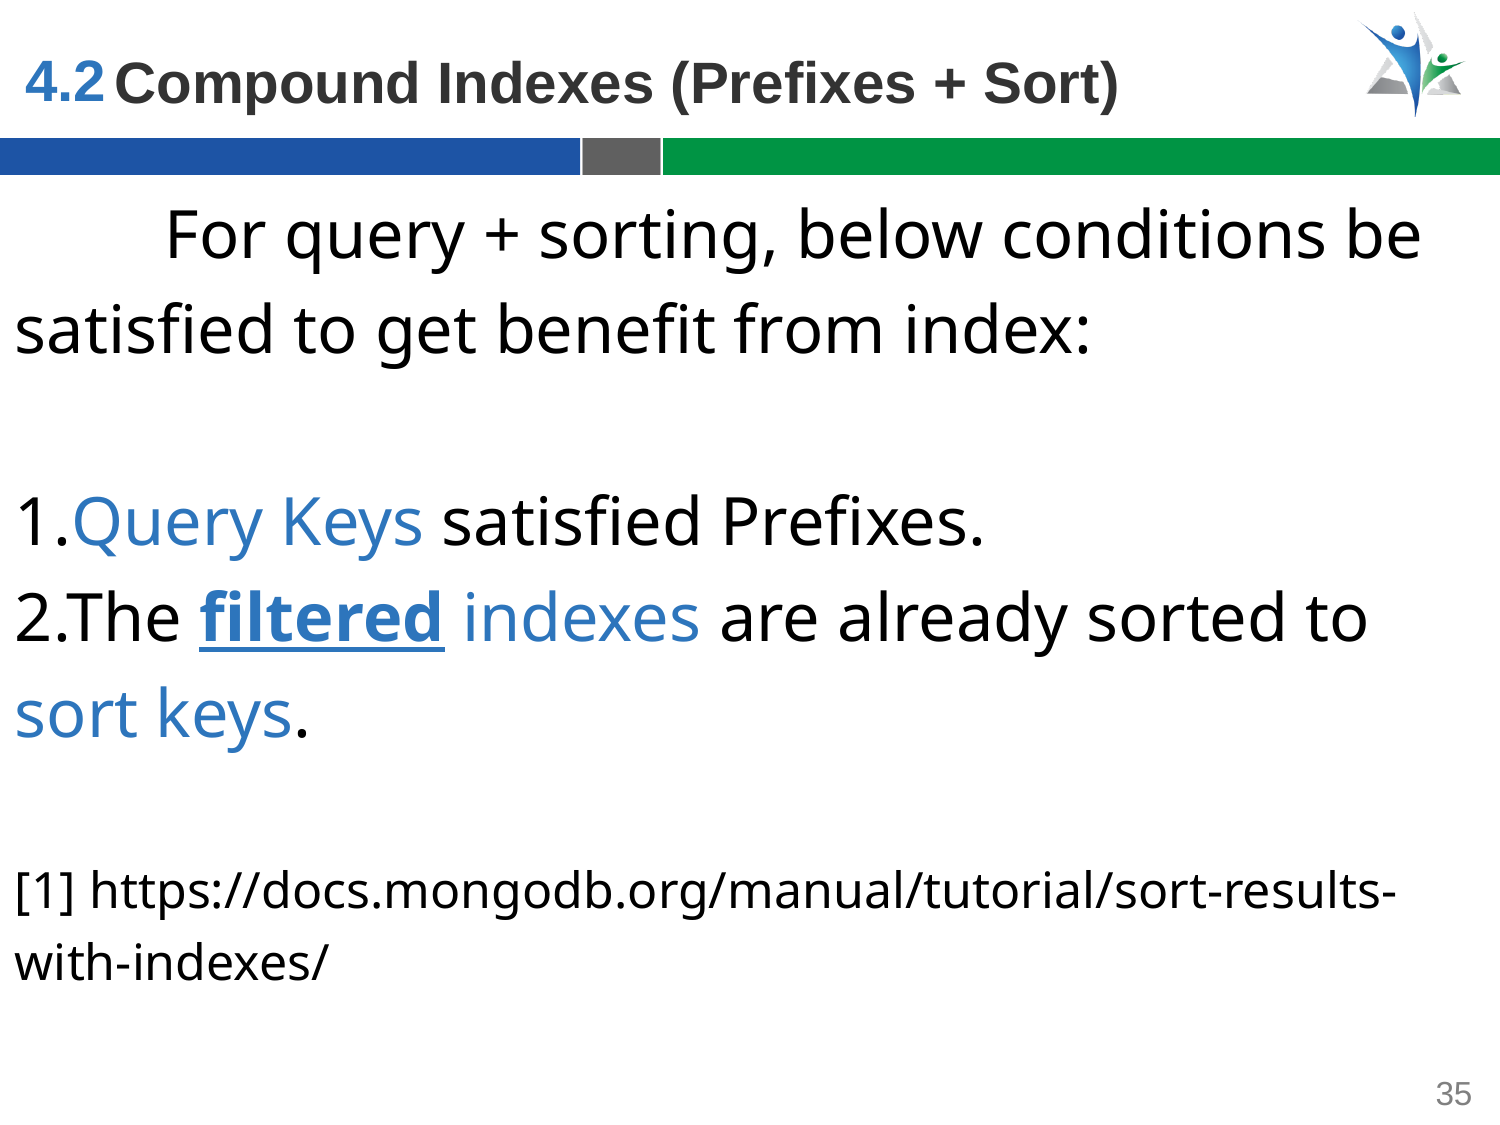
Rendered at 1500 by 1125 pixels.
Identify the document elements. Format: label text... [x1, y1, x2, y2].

picture [1350, 12, 1476, 117]
list 4.2 [3, 35, 129, 122]
picture [0, 138, 1500, 168]
list Compound Indexes (Prefixes + Sort) [99, 38, 1413, 124]
text_box For query + sorting, below conditions be satisfied to get benefit from index: 1.Query Keys satisfied Prefixes. 2.The filtered indexes are already sorted to sort keys. [1] https://docs.mongodb.org/manual/tutorial/sort-results-with-indexes/ [0, 168, 1500, 999]
